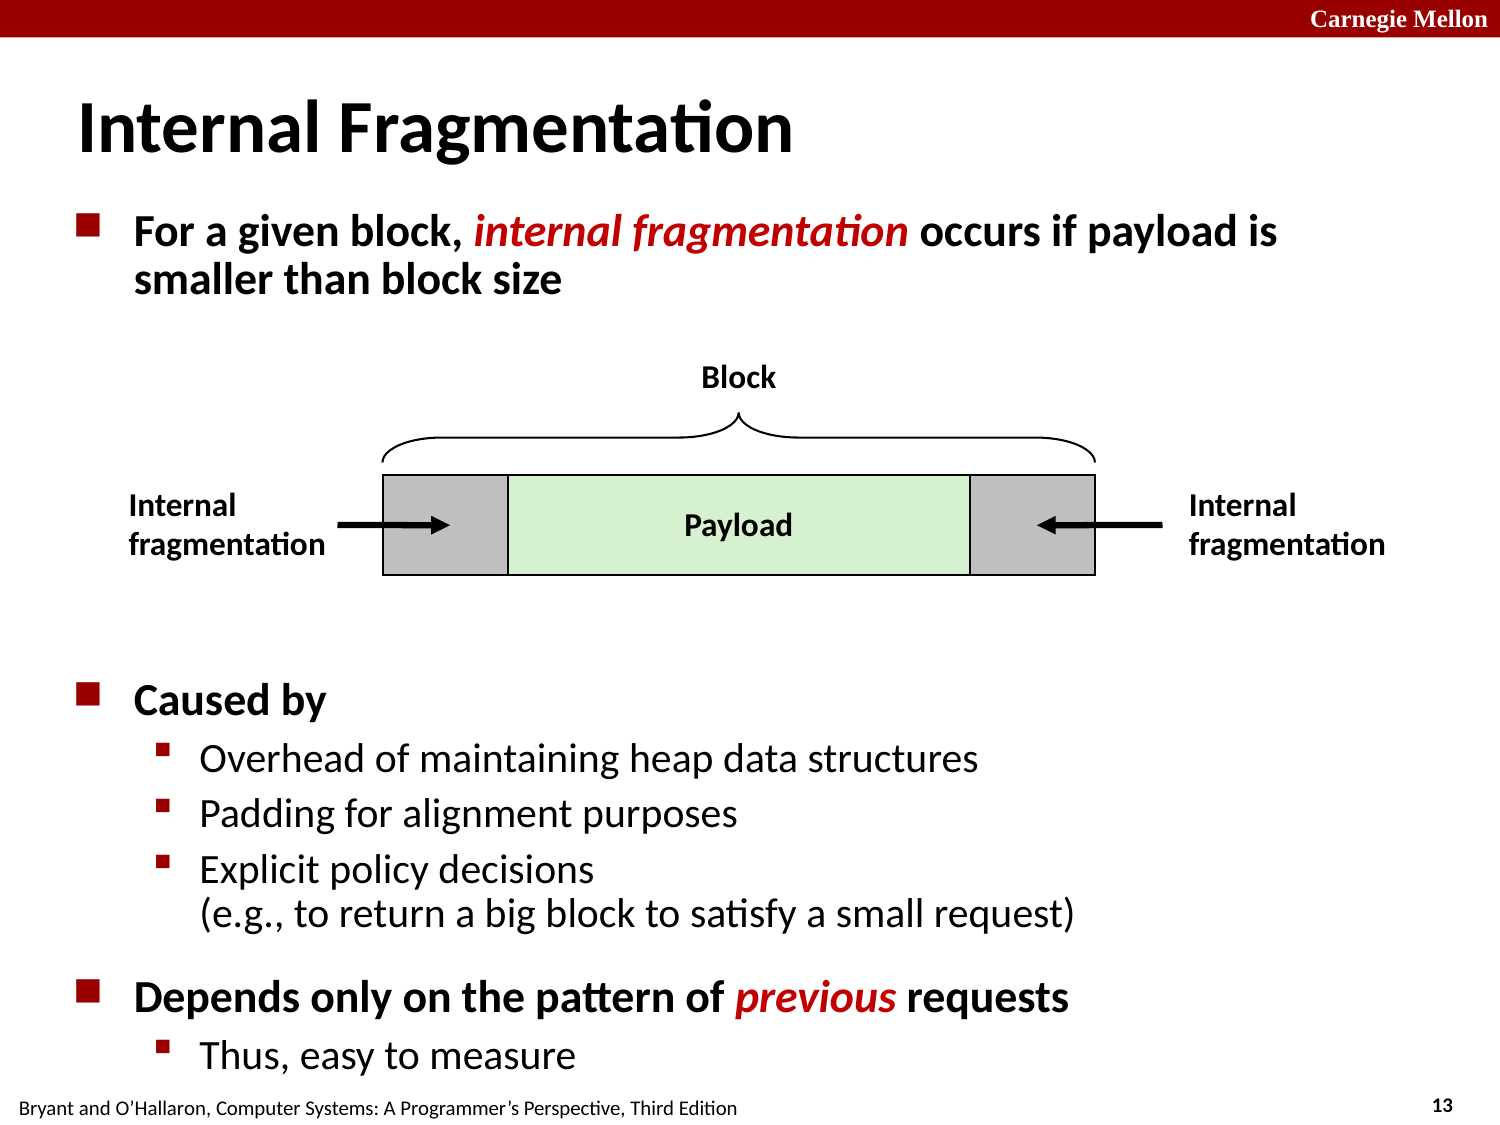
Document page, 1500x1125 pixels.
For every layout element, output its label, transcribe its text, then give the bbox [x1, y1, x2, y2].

text_box [970, 474, 1096, 575]
text_box Internal fragmentation [1173, 477, 1402, 572]
text_box [382, 474, 508, 575]
text_box [1036, 519, 1163, 532]
text_box Block [686, 349, 792, 405]
text_box [337, 519, 451, 532]
text_box Payload [508, 474, 970, 575]
text_box Internal fragmentation [113, 477, 341, 572]
title Internal Fragmentation [62, 74, 1167, 170]
list For a given block, internal fragmentation occurs if payload is smaller than block size Caused by Overhead of maintaining heap data structures Padding for alignment purposes Explicit policy decisions (e.g., to return a big block to satisfy a small request) Depends only on the pattern of previous requests Thus, easy to measure [62, 199, 1426, 1088]
text_box [382, 412, 1095, 463]
